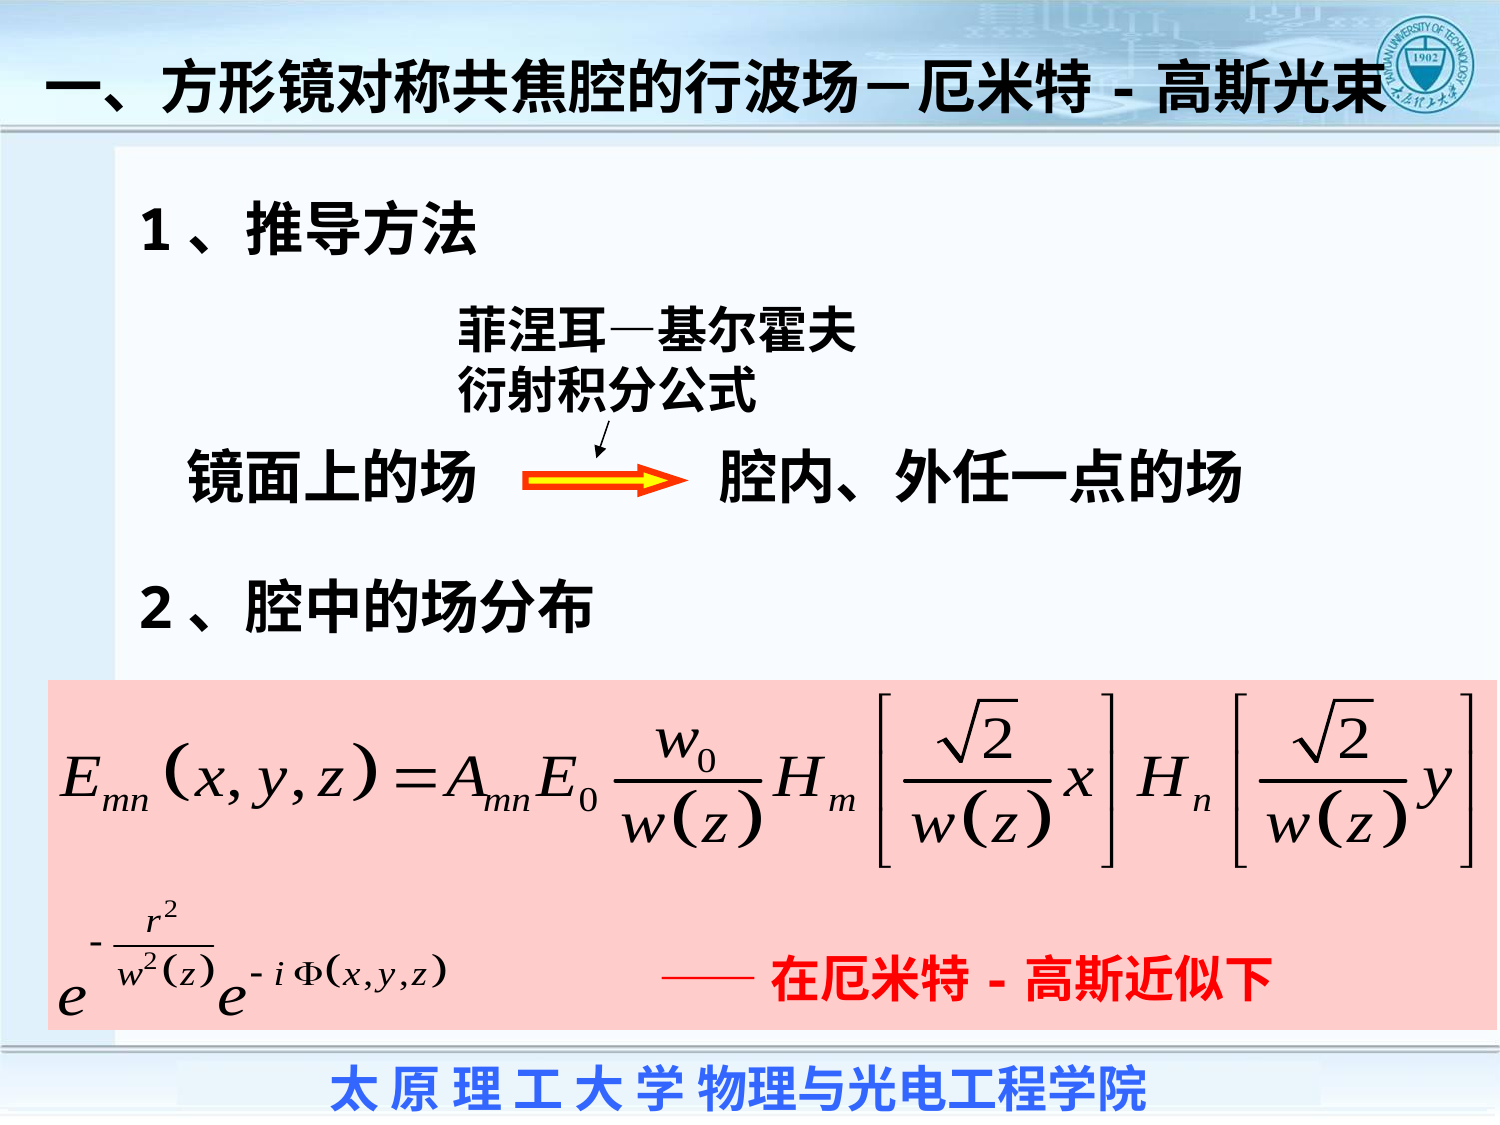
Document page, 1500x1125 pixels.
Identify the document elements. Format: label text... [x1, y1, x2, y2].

text_box 菲涅耳—基尔霍夫衍射积分公式 [442, 290, 906, 426]
text_box 镜面上的场 [172, 432, 494, 518]
text_box [525, 467, 679, 493]
picture [0, 0, 1500, 1123]
text_box 1、推导方法 [123, 184, 538, 270]
text_box 腔内、外任一点的场 [704, 432, 1259, 518]
text_box 2、腔中的场分布 [123, 562, 1329, 648]
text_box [47, 679, 1498, 1031]
text_box [594, 420, 610, 459]
text_box 一、方形镜对称共焦腔的行波场－厄米特-高斯光束 [29, 42, 1424, 128]
